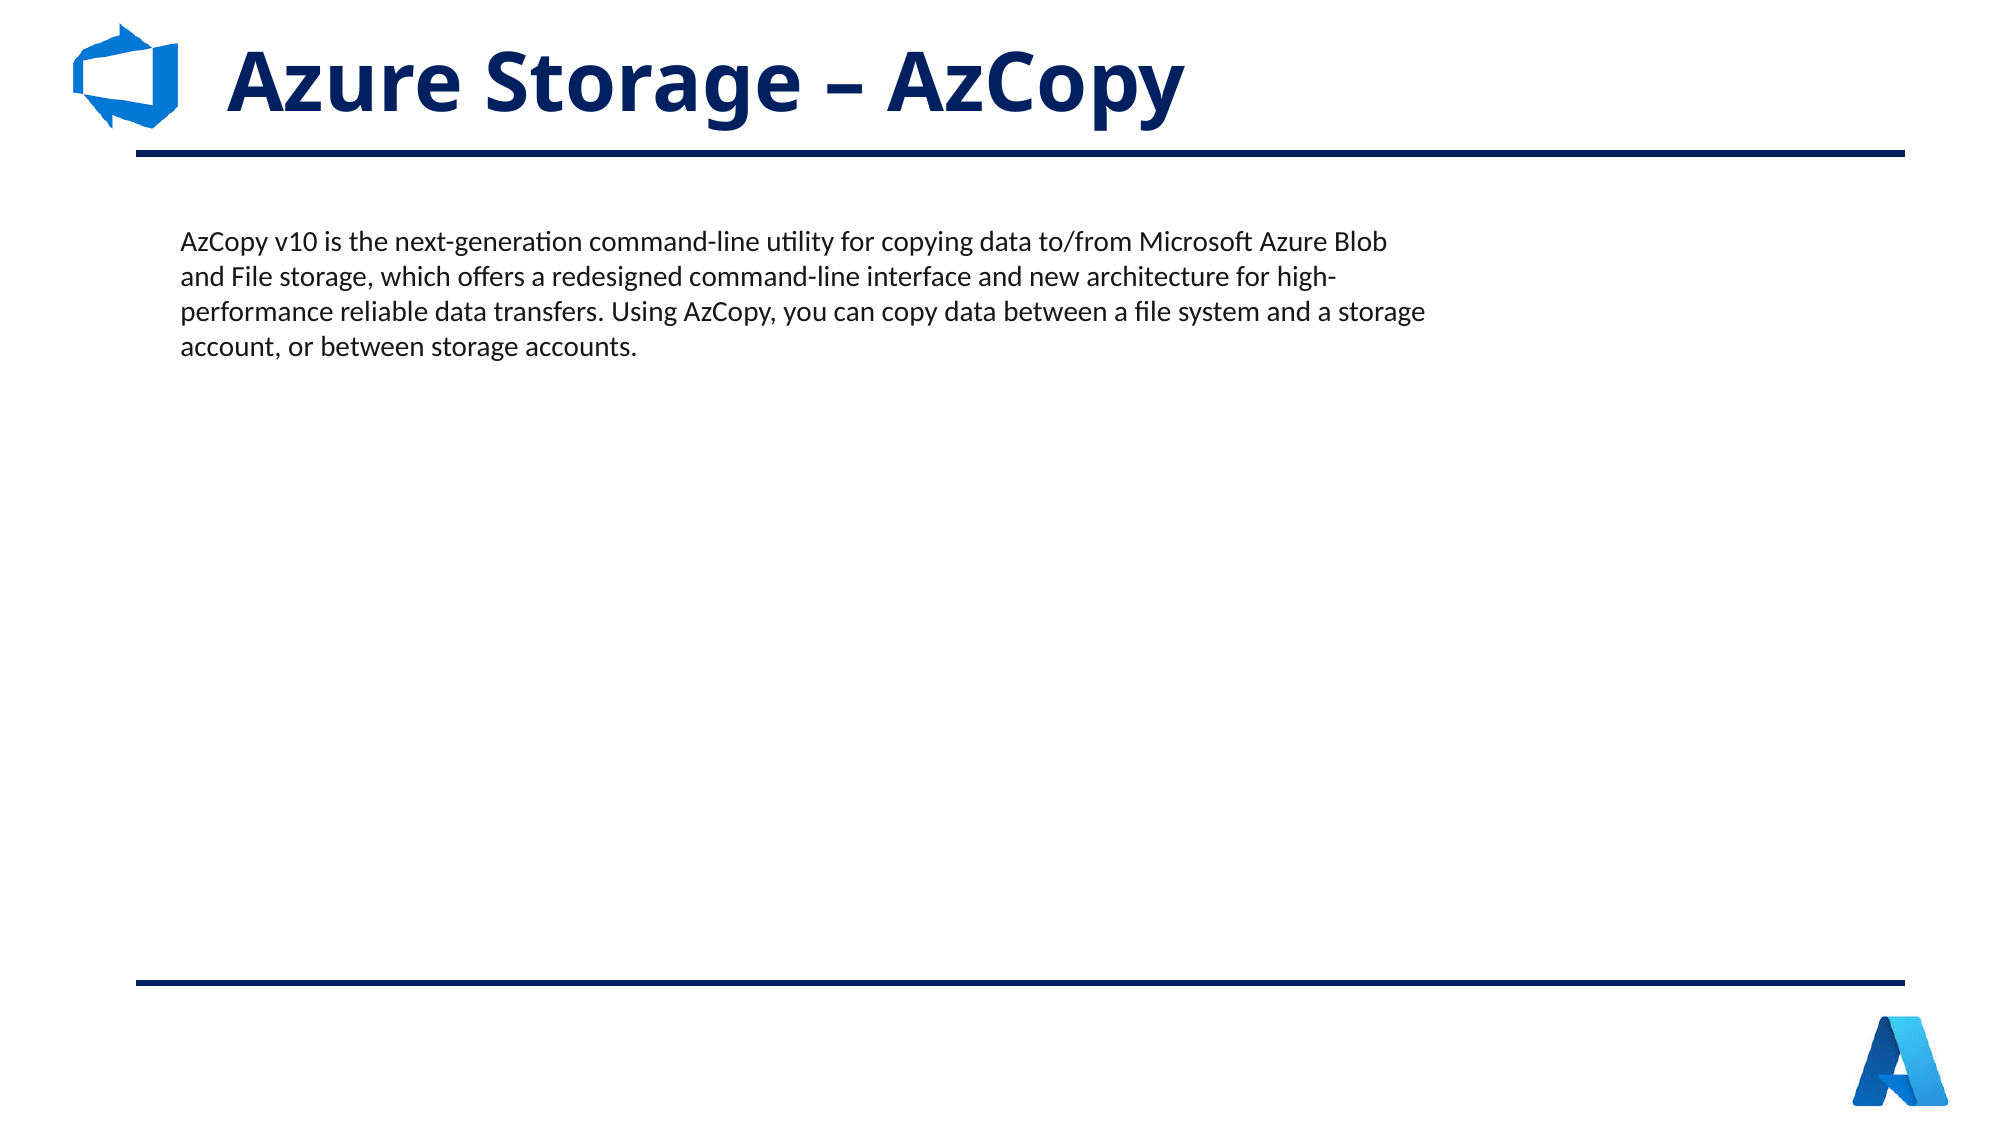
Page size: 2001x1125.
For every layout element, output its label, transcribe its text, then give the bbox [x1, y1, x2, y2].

title Azure Storage – AzCopy [212, 32, 1288, 139]
picture [1848, 1009, 1952, 1113]
picture [64, 20, 200, 139]
text_box AzCopy v10 is the next-generation command-line utility for copying data to/from Microsoft Azure Blob and File storage, which offers a redesigned command-line interface and new architecture for high-performance reliable data transfers. Using AzCopy, you can copy data between a file system and a storage account, or between storage accounts. [165, 215, 1449, 370]
